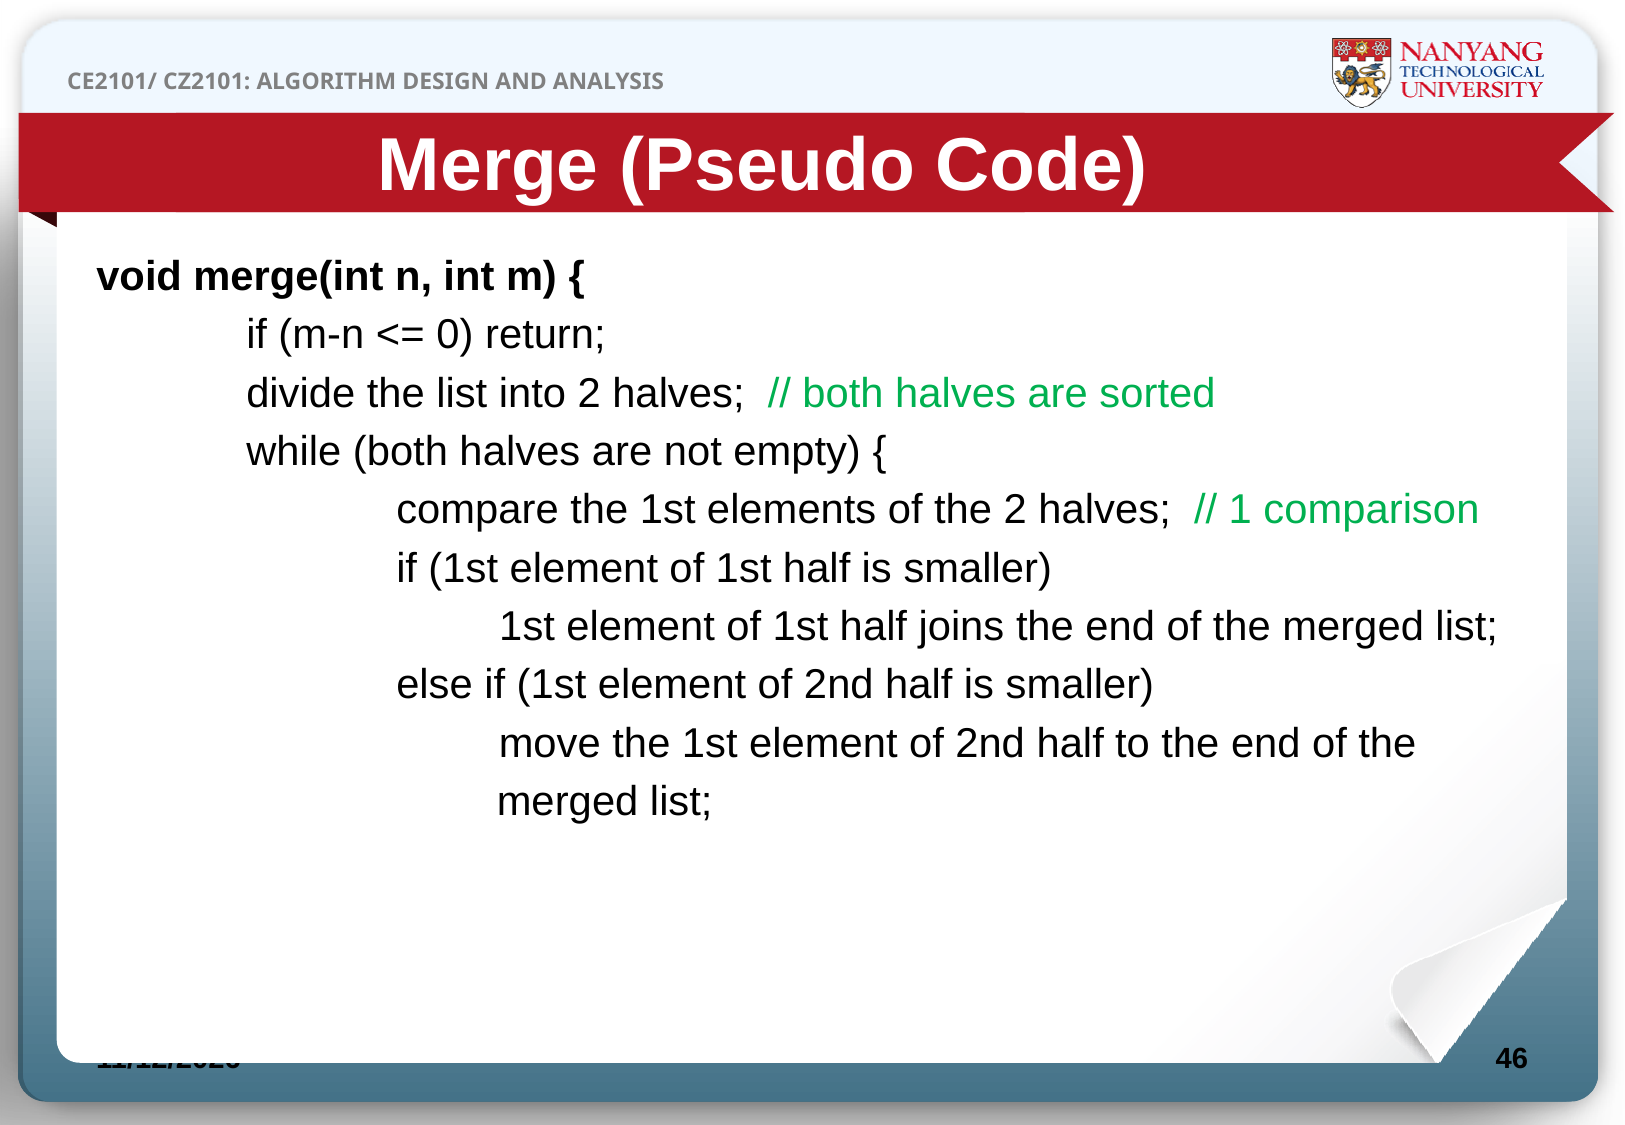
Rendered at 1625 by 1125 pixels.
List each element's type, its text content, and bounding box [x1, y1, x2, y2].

list void merge(int n, int m) { if (m-n <= 0) return; divide the list into 2 halves; // both halves are sorted while (both halves are not empty) { compare the 1st elements of the 2 halves; // 1 comparison if (1st element of 1st half is smaller) 1st element of 1st half joins the end of the merged list; else if (1st element of 2nd half is smaller) move the 1st element of 2nd half to the end of the merged list; [81, 241, 1544, 896]
list Merge (Pseudo Code) [60, 119, 1467, 201]
picture [0, 0, 1625, 1125]
